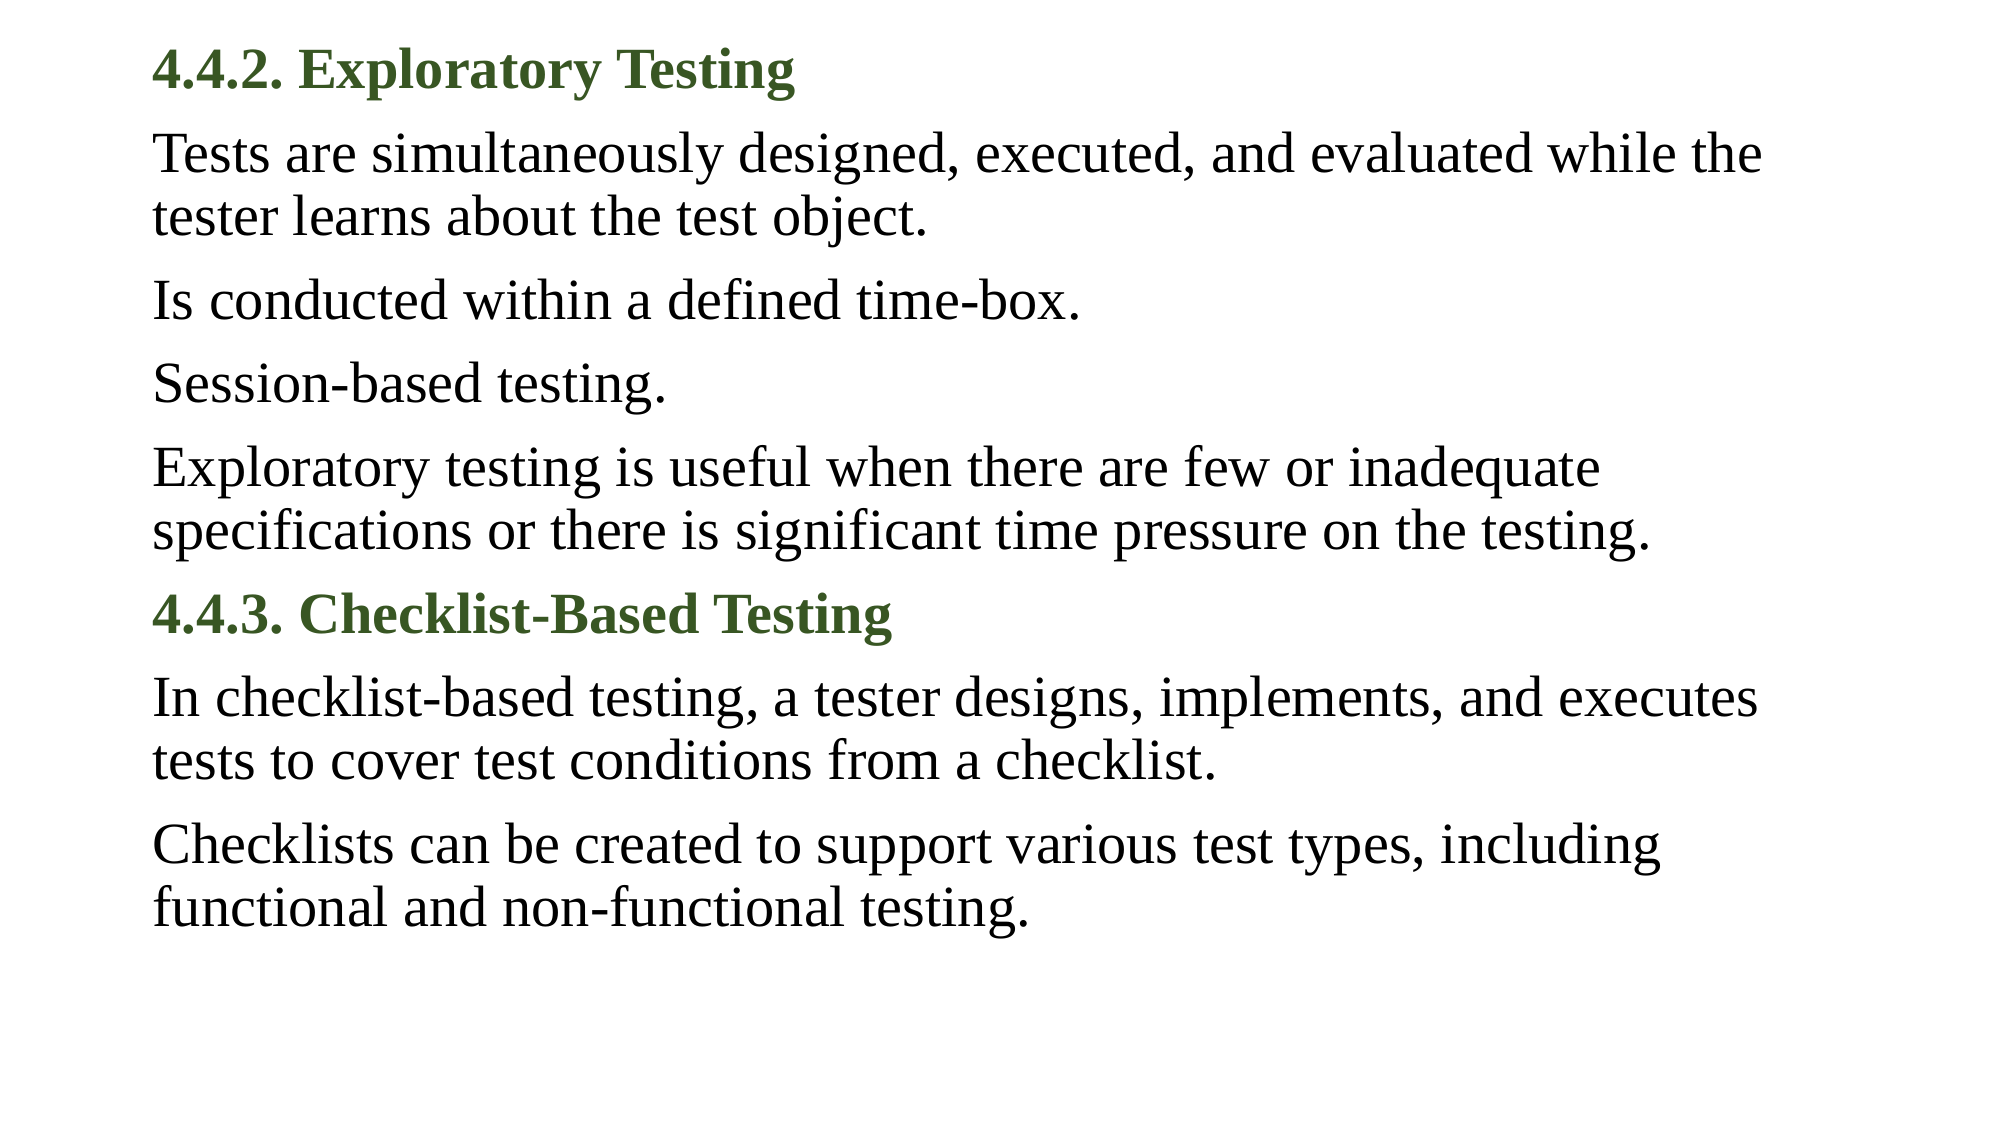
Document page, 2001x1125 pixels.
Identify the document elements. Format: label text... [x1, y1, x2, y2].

list 4.4.2. Exploratory Testing Tests are simultaneously designed, executed, and evaluated while the tester learns about the test object. Is conducted within a defined time-box. Session-based testing. Exploratory testing is useful when there are few or inadequate specifications or there is significant time pressure on the testing. 4.4.3. Checklist-Based Testing In checklist-based testing, a tester designs, implements, and executes tests to cover test conditions from a checklist. Checklists can be created to support various test types, including functional and non-functional testing. [137, 31, 1863, 1014]
